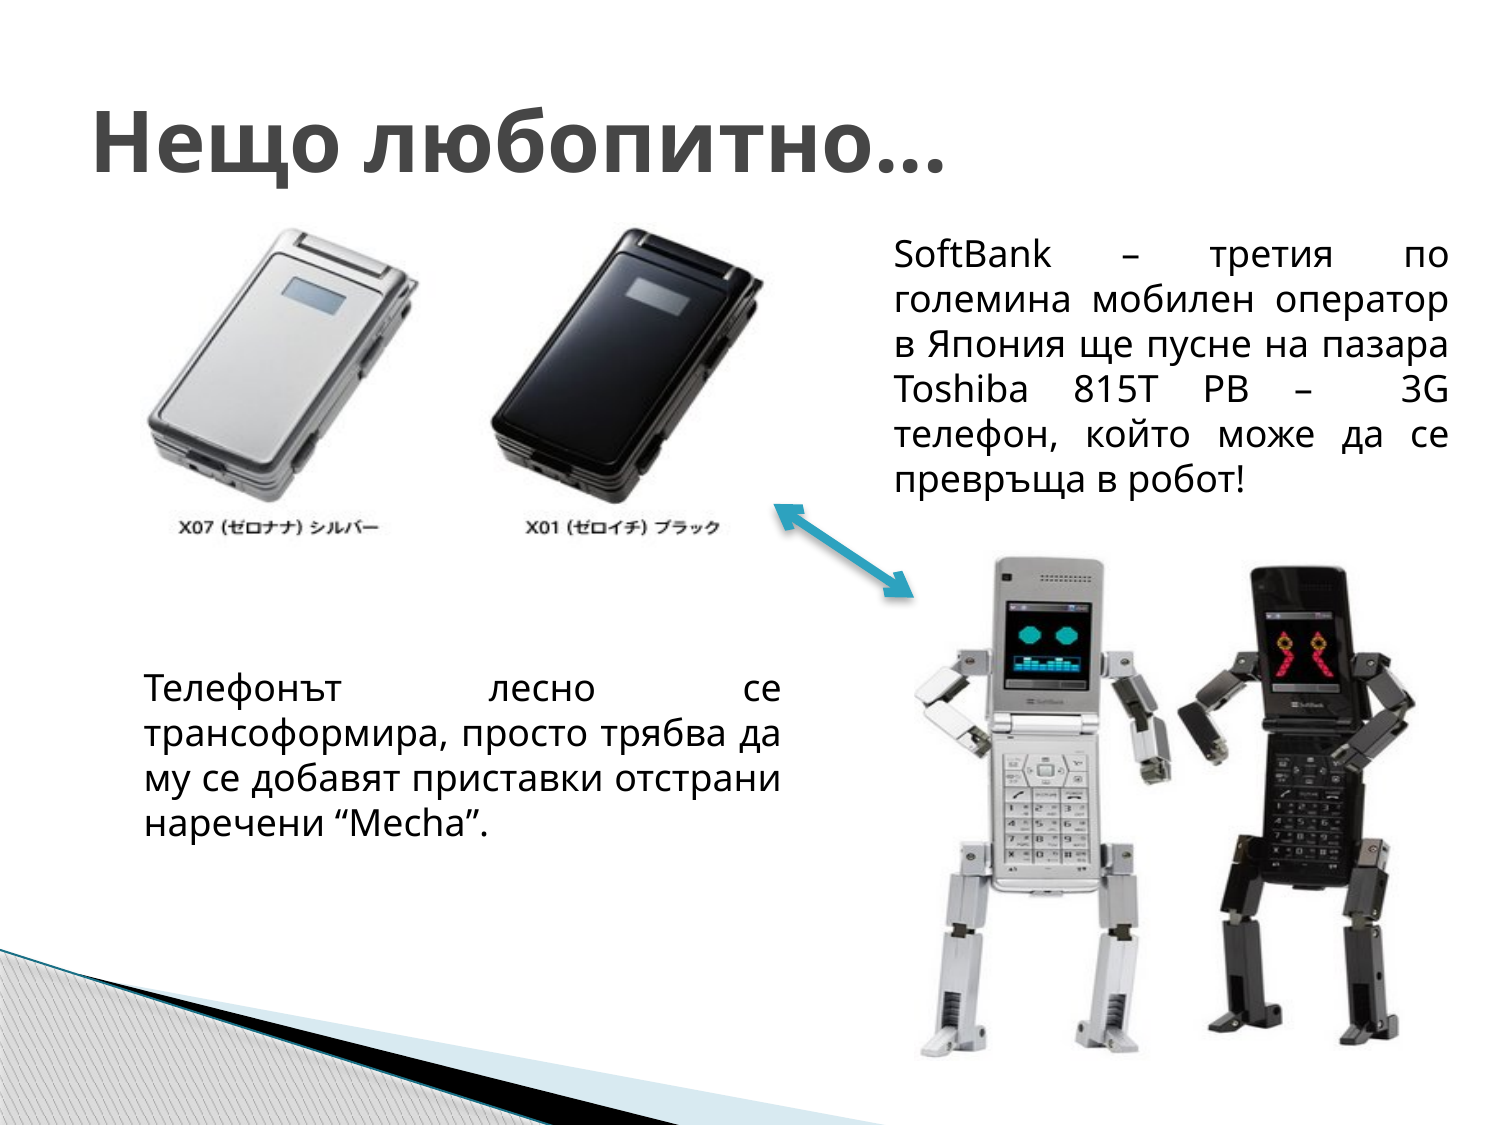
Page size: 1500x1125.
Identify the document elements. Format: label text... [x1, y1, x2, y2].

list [140, 222, 786, 551]
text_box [773, 503, 915, 598]
title Нещо любопитно... [75, 45, 1425, 233]
text_box SoftBank – третия по големина мобилен оператор в Япония ще пусне на пазара Toshiba 815T PB – 3G телефон, който може да се превръща в робот! [878, 222, 1465, 508]
picture [913, 550, 1420, 1061]
text_box Телефонът лесно се трансоформира, просто трябва да му се добавят приставки отстрани наречени “Mecha”. [128, 656, 797, 851]
